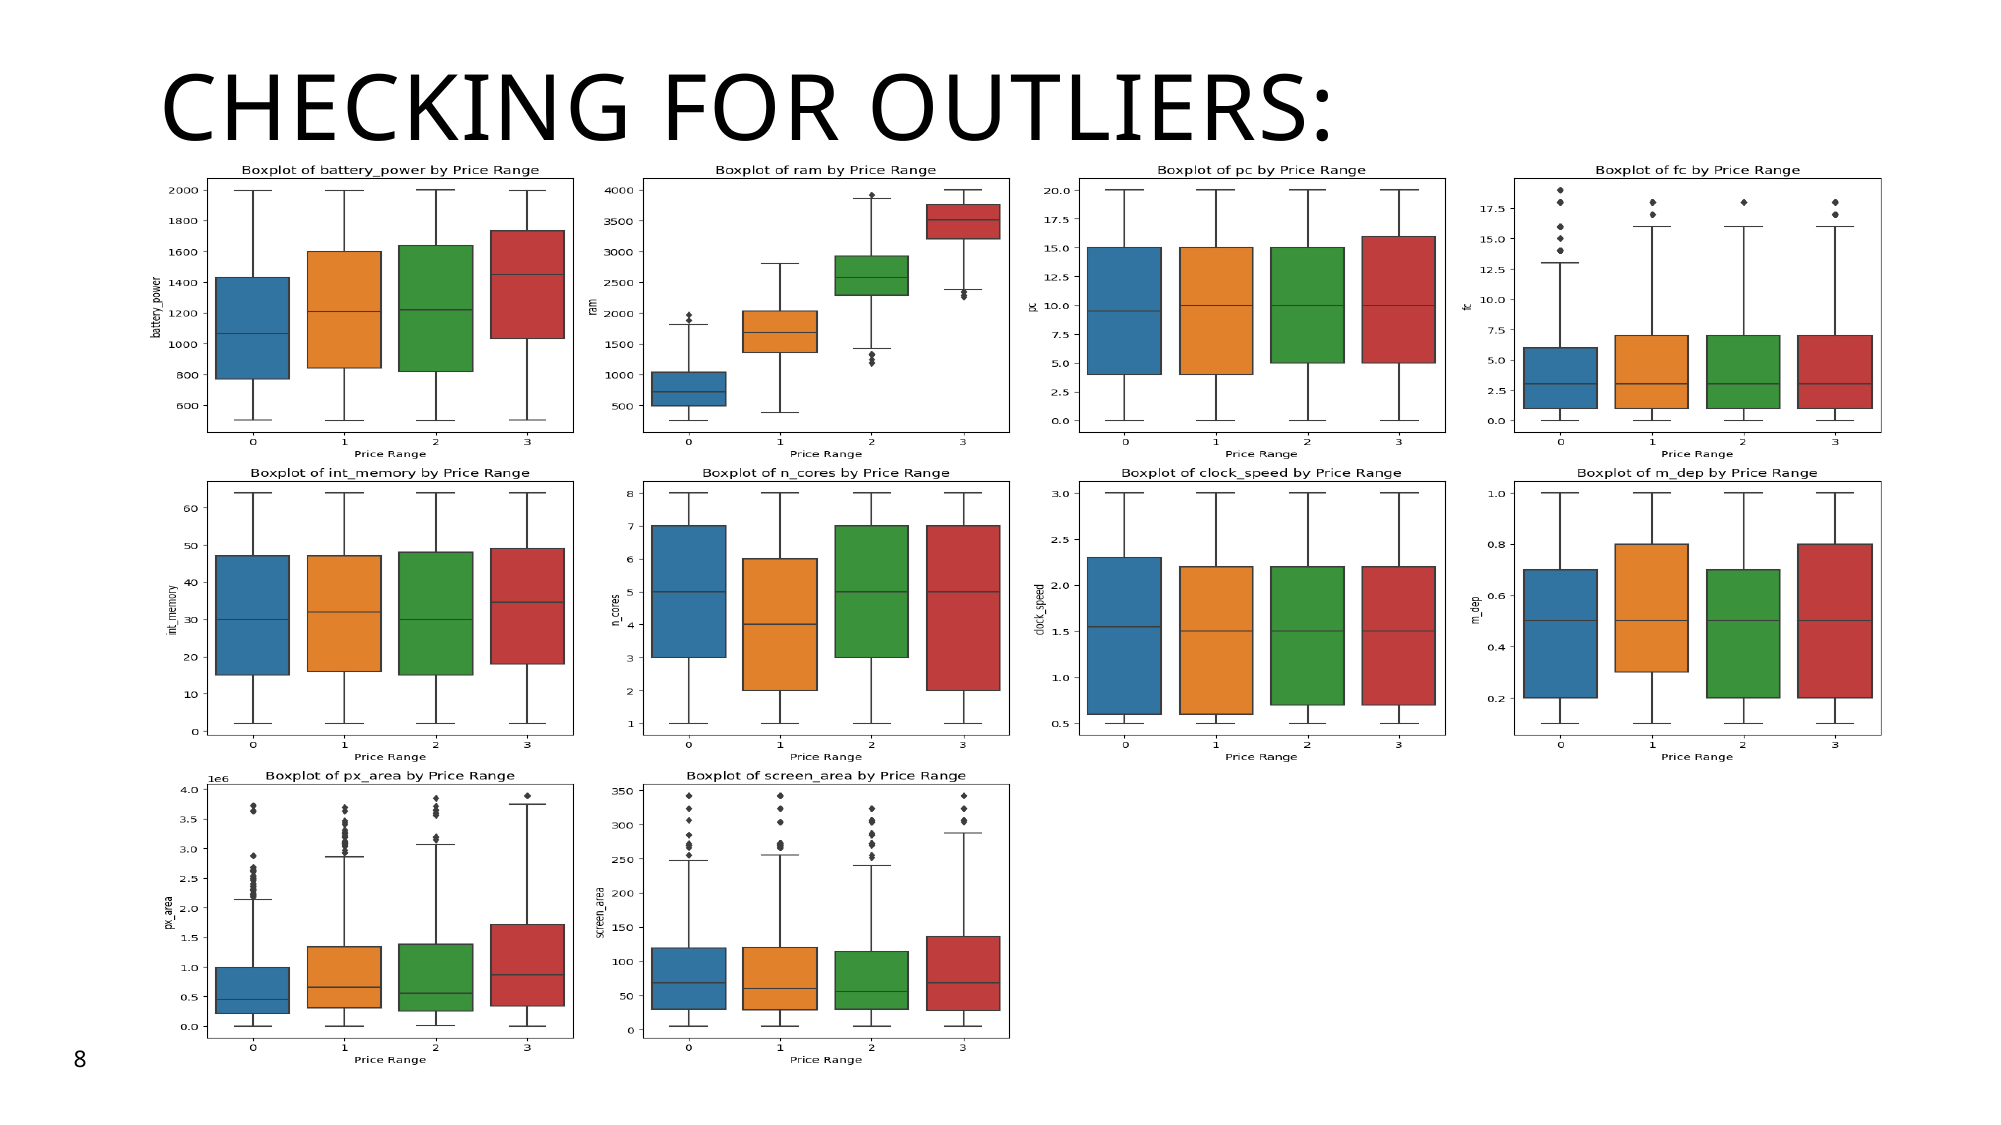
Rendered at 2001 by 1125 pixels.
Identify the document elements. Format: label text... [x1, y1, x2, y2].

title CHECKING FOR OUTLIERS: [159, 59, 1486, 159]
slide_number 8 [73, 1044, 160, 1086]
picture [141, 159, 1889, 1070]
